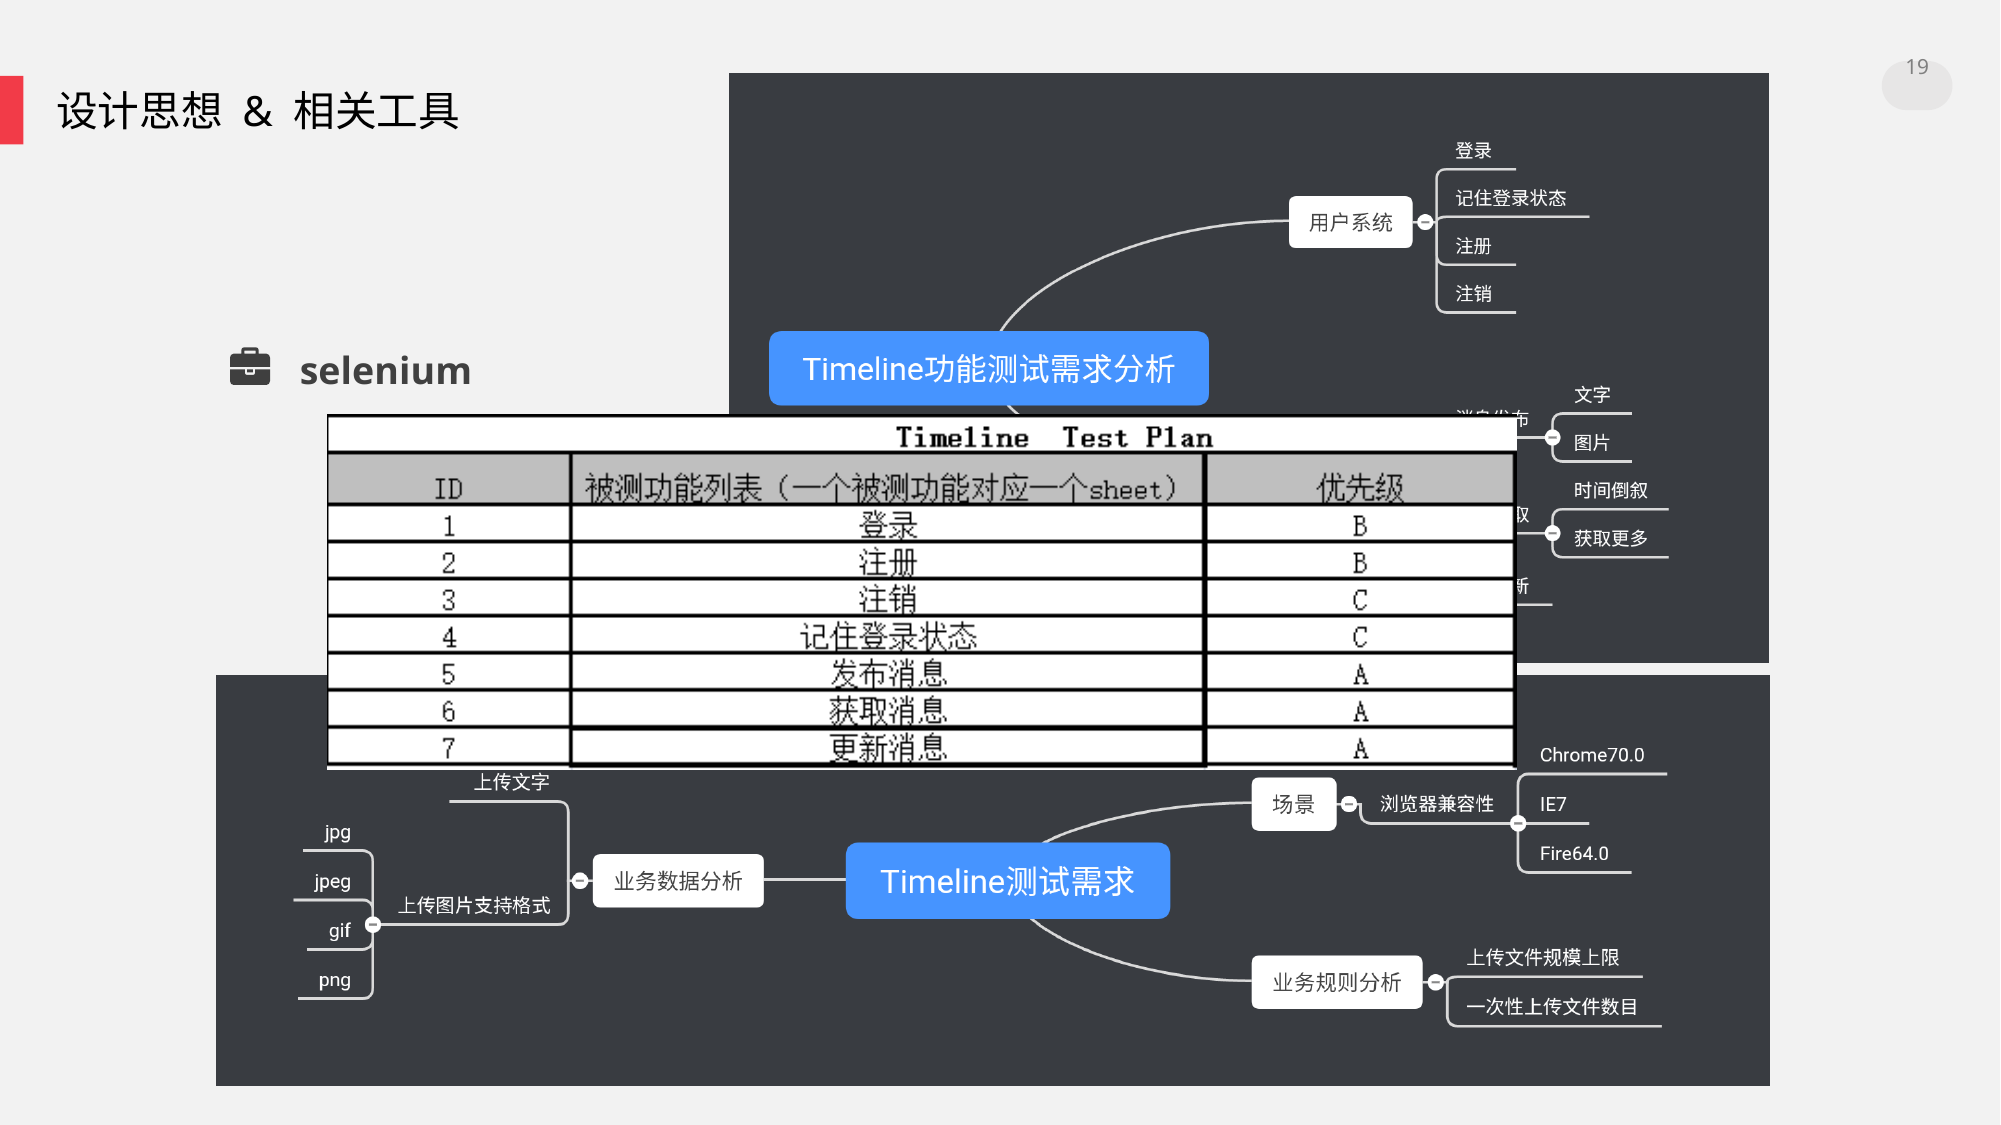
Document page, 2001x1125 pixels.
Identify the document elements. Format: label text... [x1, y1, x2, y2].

text_box selenium [285, 339, 729, 400]
text_box 设计思想 & 相关工具 [41, 82, 668, 152]
slide_number 19 [1881, 53, 1953, 118]
text_box [230, 347, 271, 367]
text_box [230, 369, 271, 385]
picture [216, 73, 1770, 1086]
